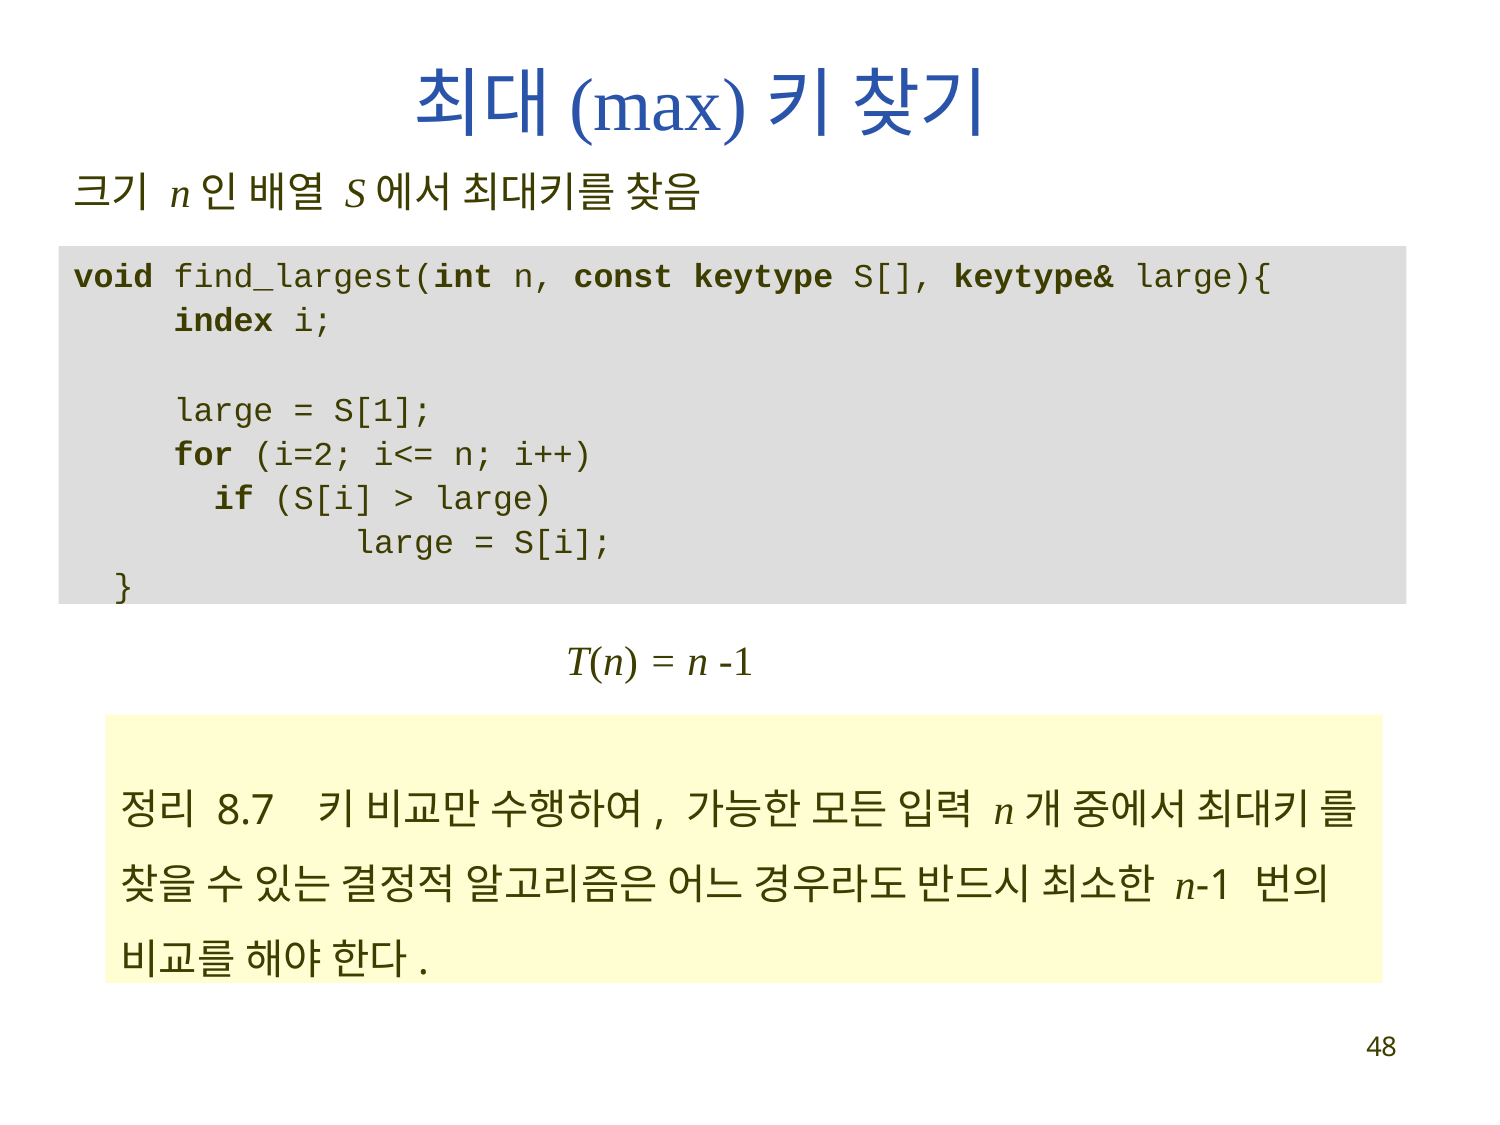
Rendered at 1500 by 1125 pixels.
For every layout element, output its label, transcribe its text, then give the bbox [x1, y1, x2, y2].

text_box 정리 8.7 키 비교만 수행하여, 가능한 모든 입력 n개 중에서 최대키 를 찾을 수 있는 결정적 알고리즘은 어느 경우라도 반드시 최소한 n-1 번의 비교를 해야 한다. [105, 714, 1383, 983]
text_box void find_largest(int n, const keytype S[], keytype& large){ index i; large = S[1]; for (i=2; i<= n; i++) if (S[i] > large) large = S[i]; } [58, 246, 1407, 604]
title 최대(max)키 찾기 [411, 53, 989, 244]
text_box T(n) = n -1 [563, 631, 755, 684]
slide_number 46 [1360, 1035, 1406, 1125]
text_box 크기 n인 배열 S에서 최대키를 찾음 [71, 163, 733, 216]
